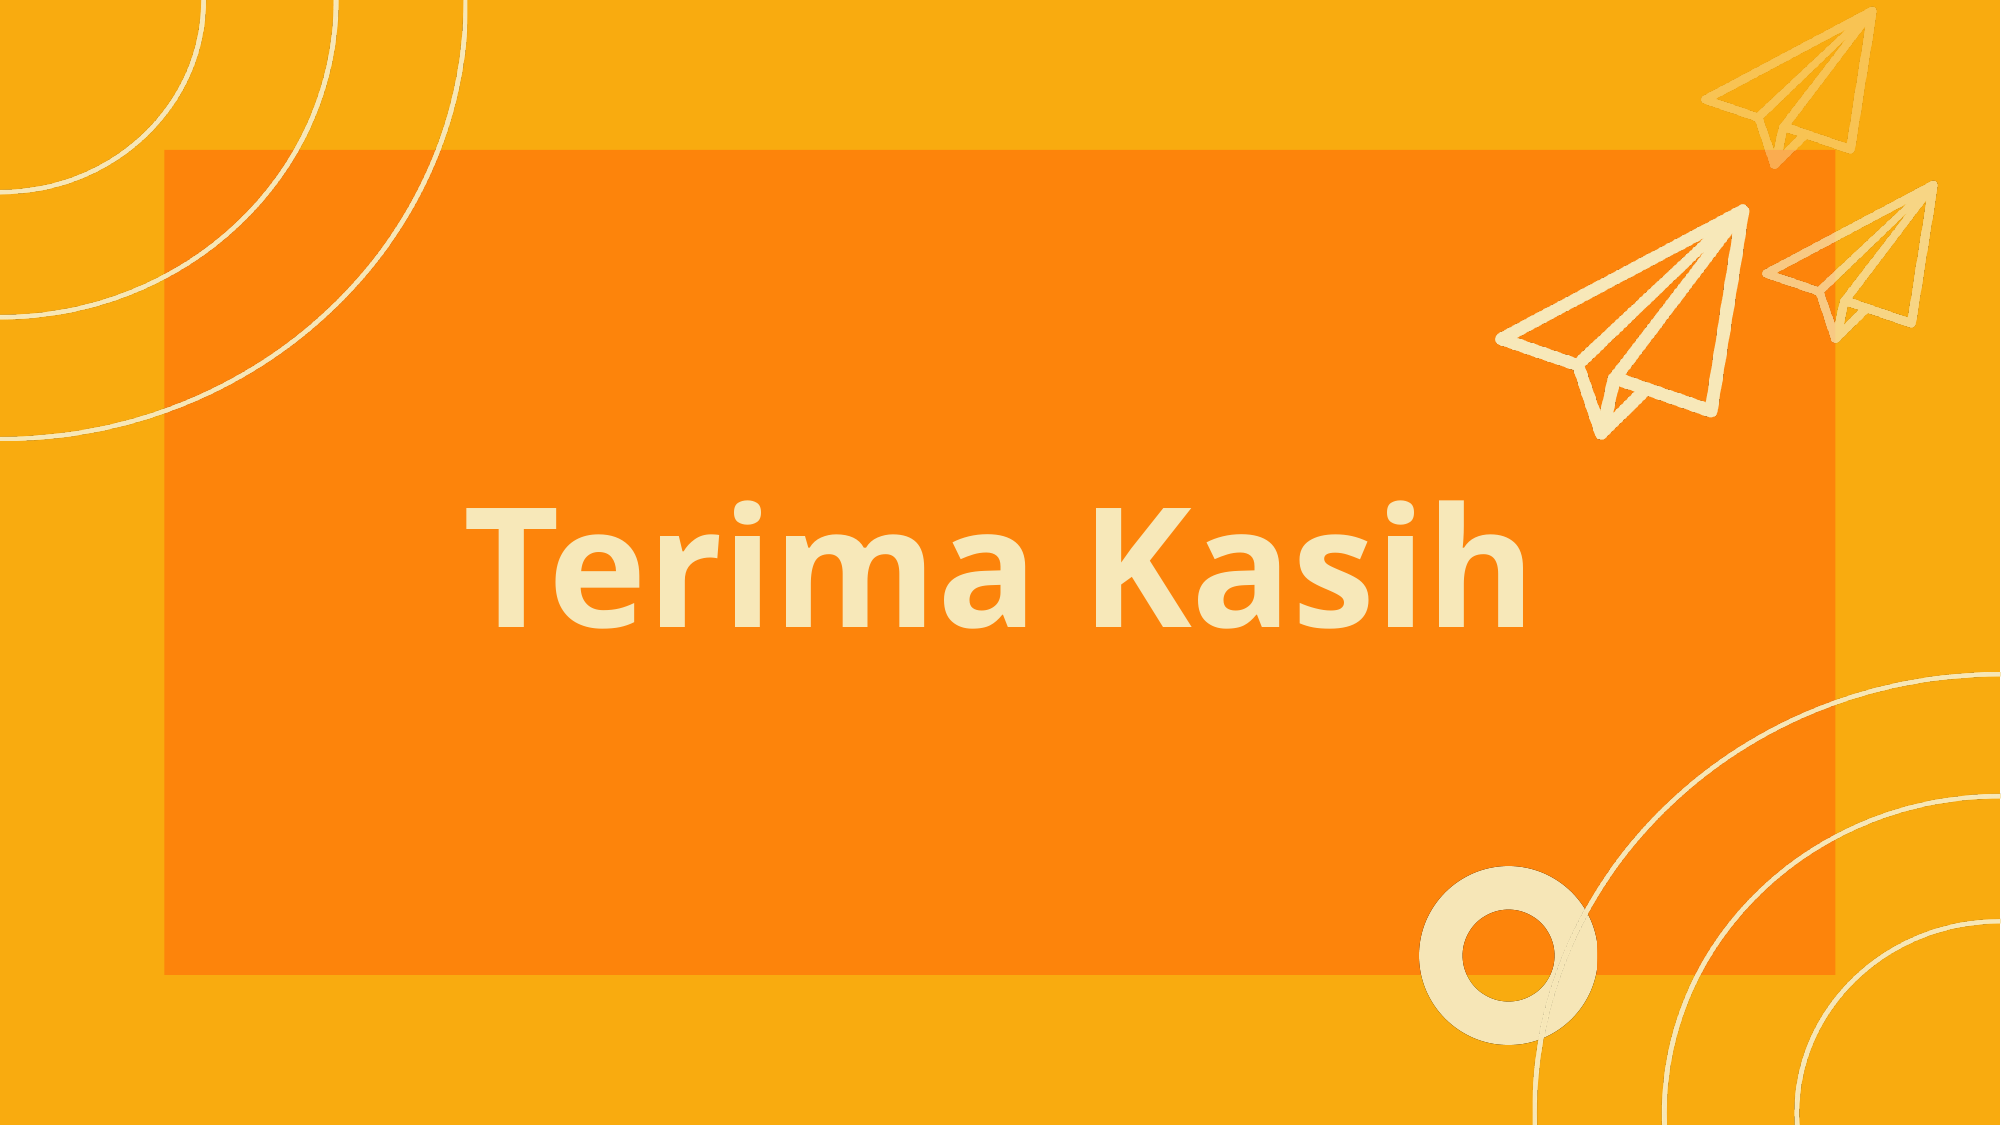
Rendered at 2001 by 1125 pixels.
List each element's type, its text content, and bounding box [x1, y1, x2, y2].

text_box [1419, 866, 1532, 1045]
text_box [0, 0, 468, 441]
text_box [1532, 672, 2000, 1125]
text_box Terima Kasih [363, 453, 1637, 669]
text_box [163, 149, 1836, 976]
picture [1469, 0, 1955, 474]
